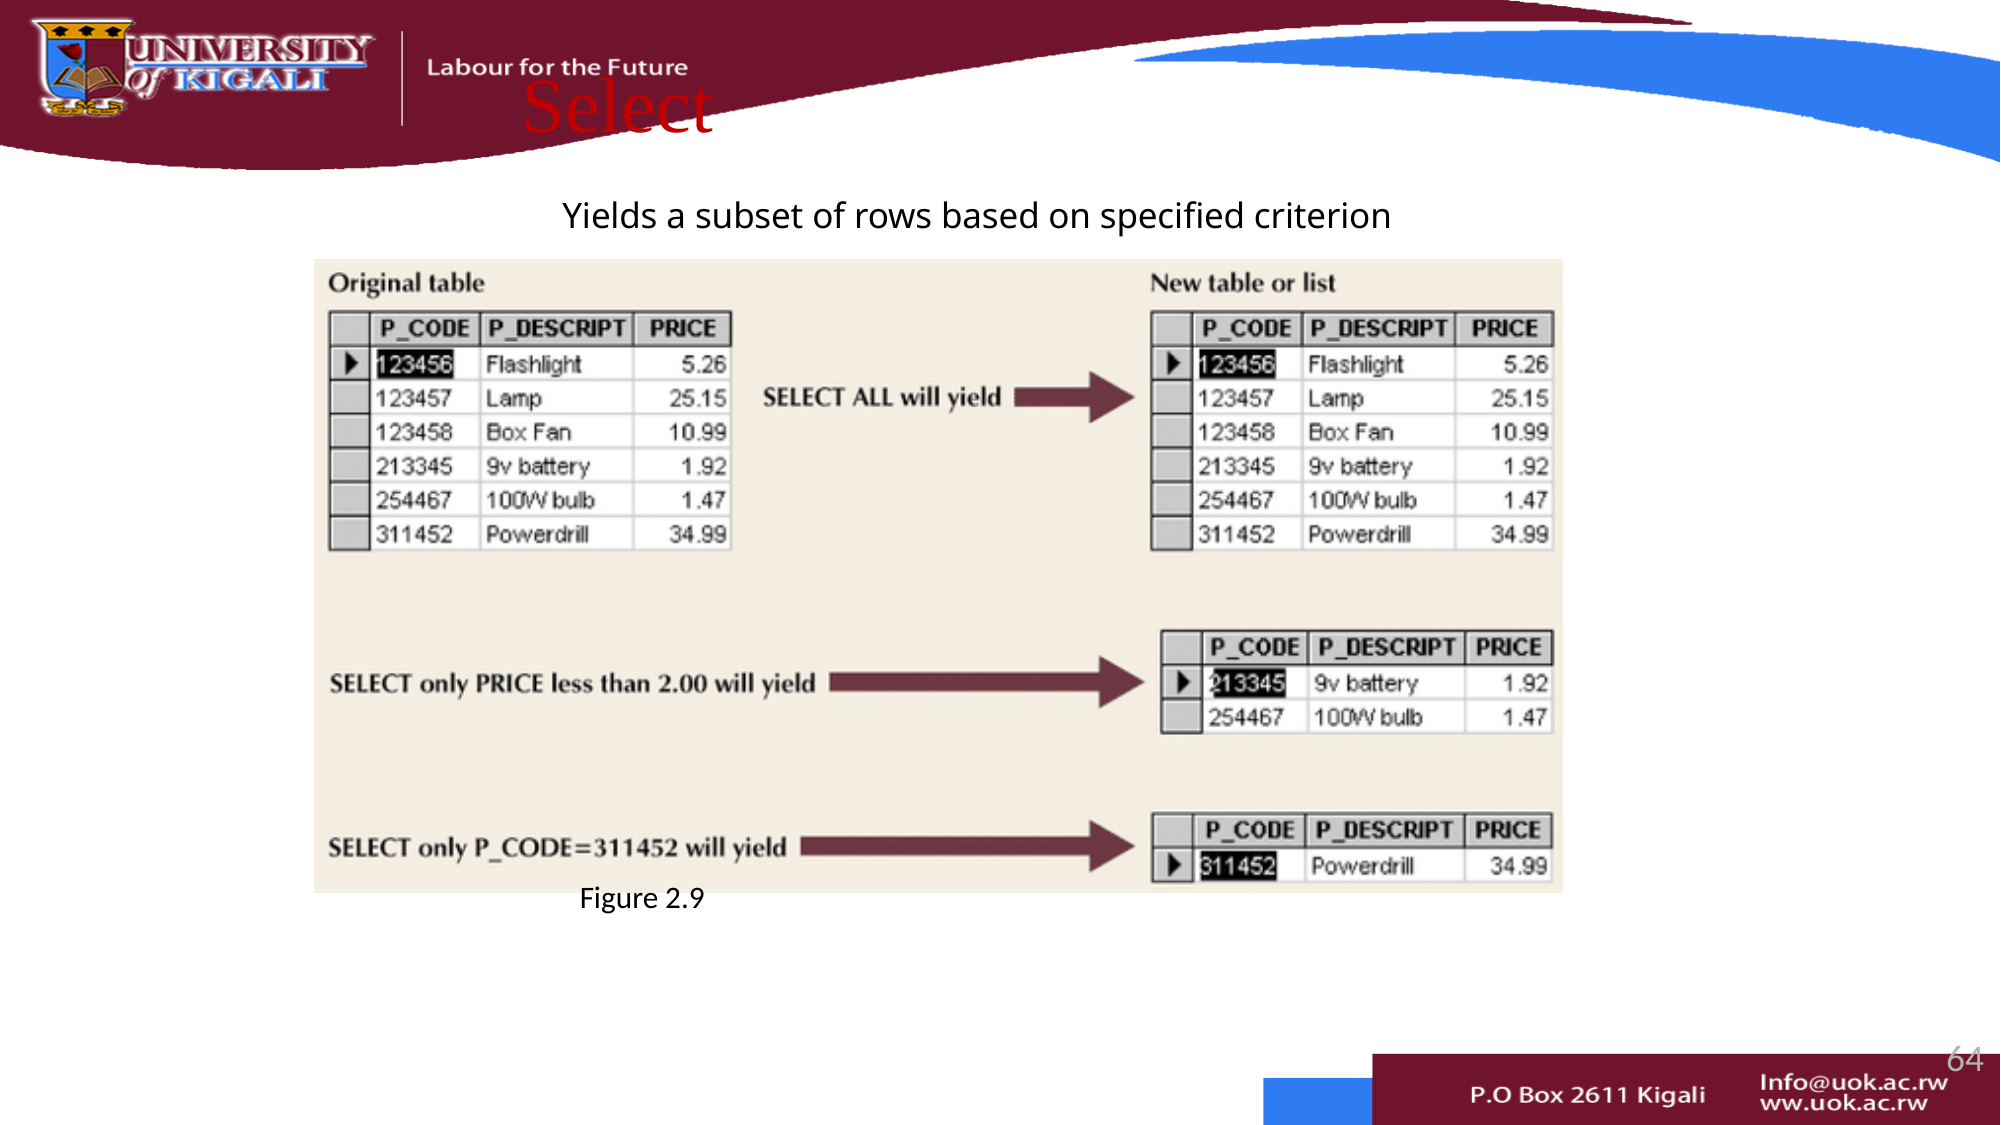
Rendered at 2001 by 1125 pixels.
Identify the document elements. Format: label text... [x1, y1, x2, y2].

picture [0, 0, 2000, 1125]
slide_number 64 [1883, 1034, 1984, 1113]
text_box Figure 2.9 [568, 901, 717, 921]
title Select [521, 54, 1479, 149]
list Yields a subset of rows based on specified criterion [551, 192, 1508, 258]
